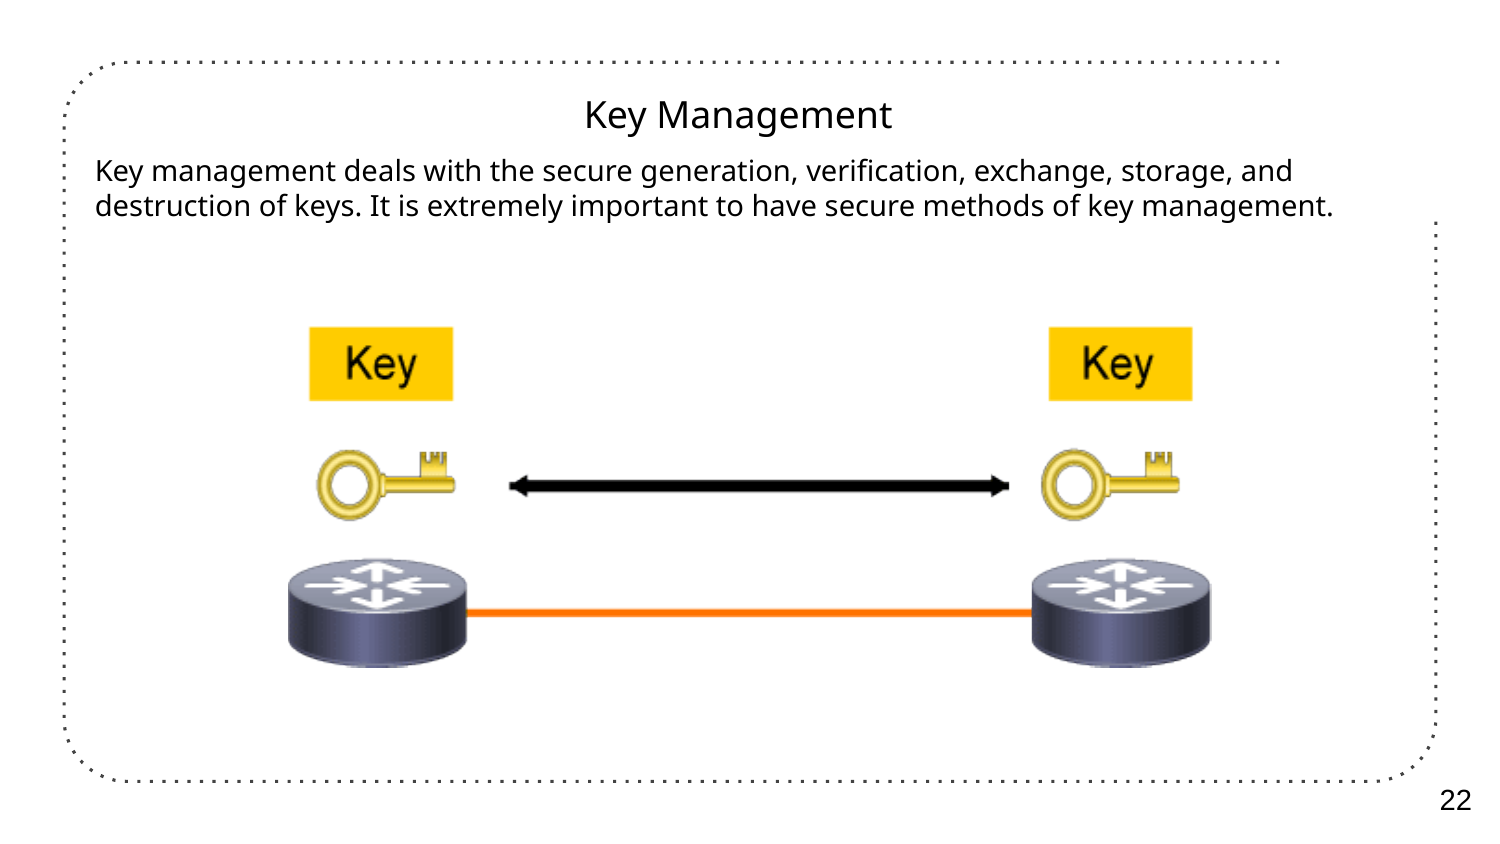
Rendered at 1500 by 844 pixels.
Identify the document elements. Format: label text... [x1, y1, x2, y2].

text_box 22 [1411, 753, 1500, 844]
text_box Key Management [568, 83, 931, 144]
text_box Key management deals with the secure generation, verification, exchange, storage, and destruction of keys. It is extremely important to have secure methods of key management. [79, 144, 1412, 230]
picture [288, 326, 1212, 668]
